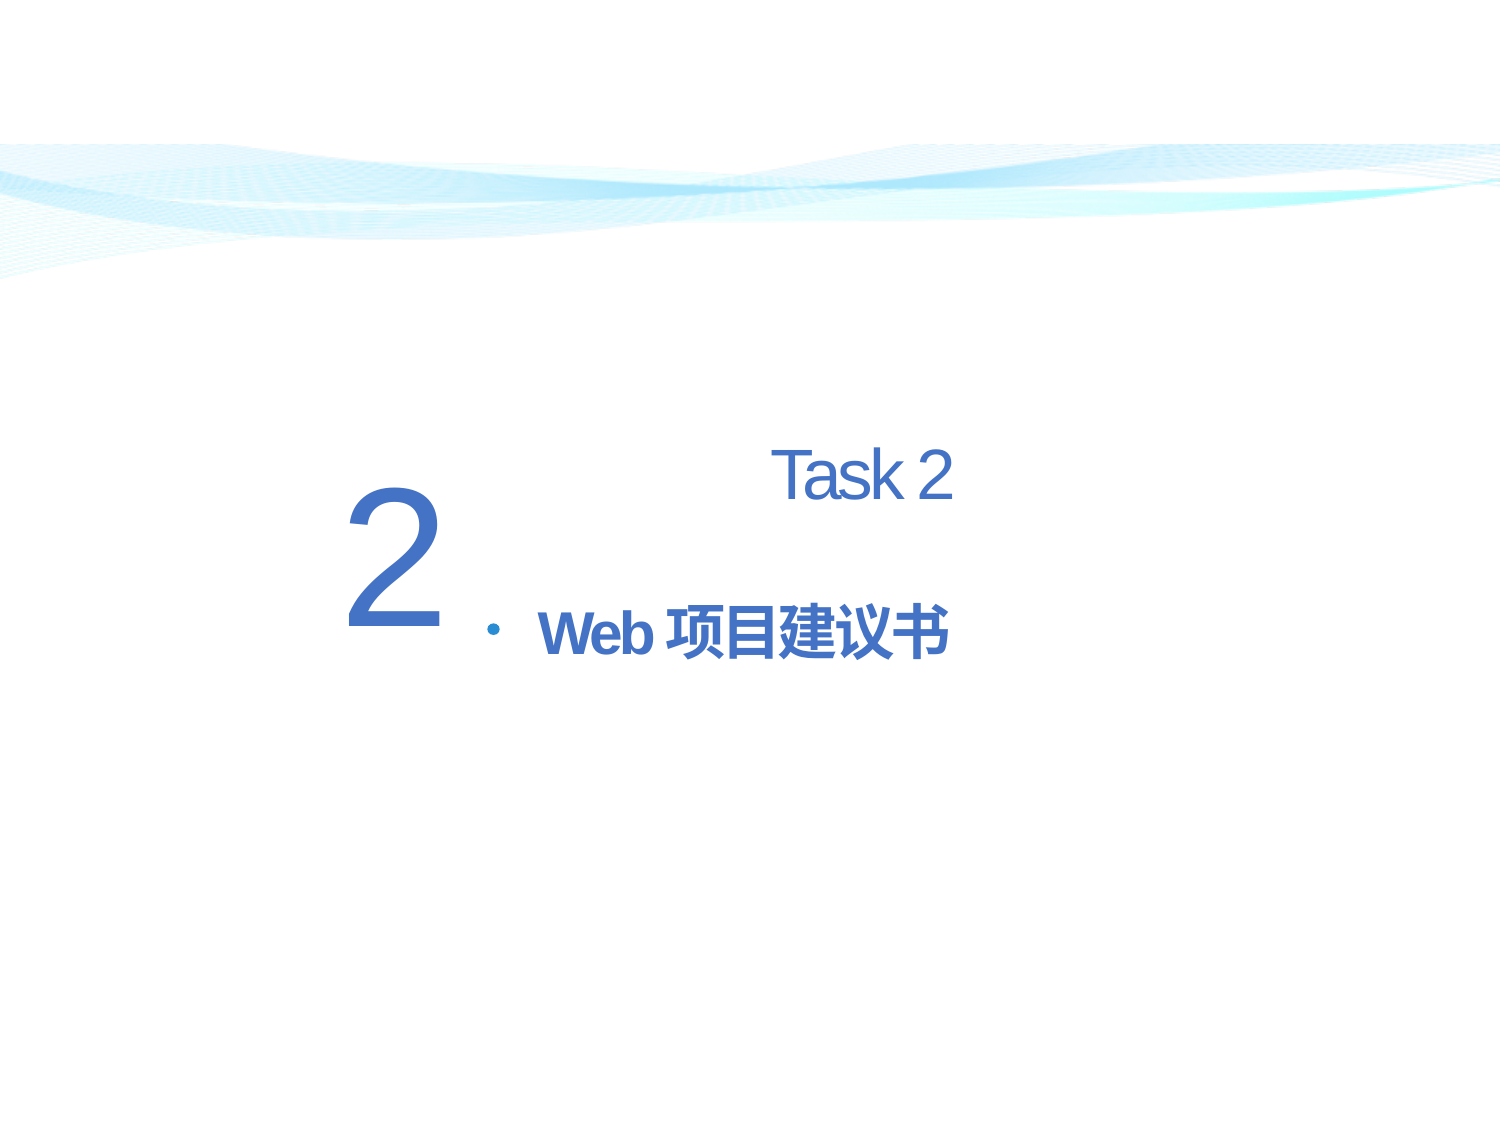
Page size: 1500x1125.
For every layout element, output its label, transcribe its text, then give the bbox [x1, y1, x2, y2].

title Web项目建议书 [522, 585, 1177, 668]
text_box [324, 420, 519, 674]
text_box Task 2 [695, 420, 1005, 522]
picture [0, 144, 1500, 397]
